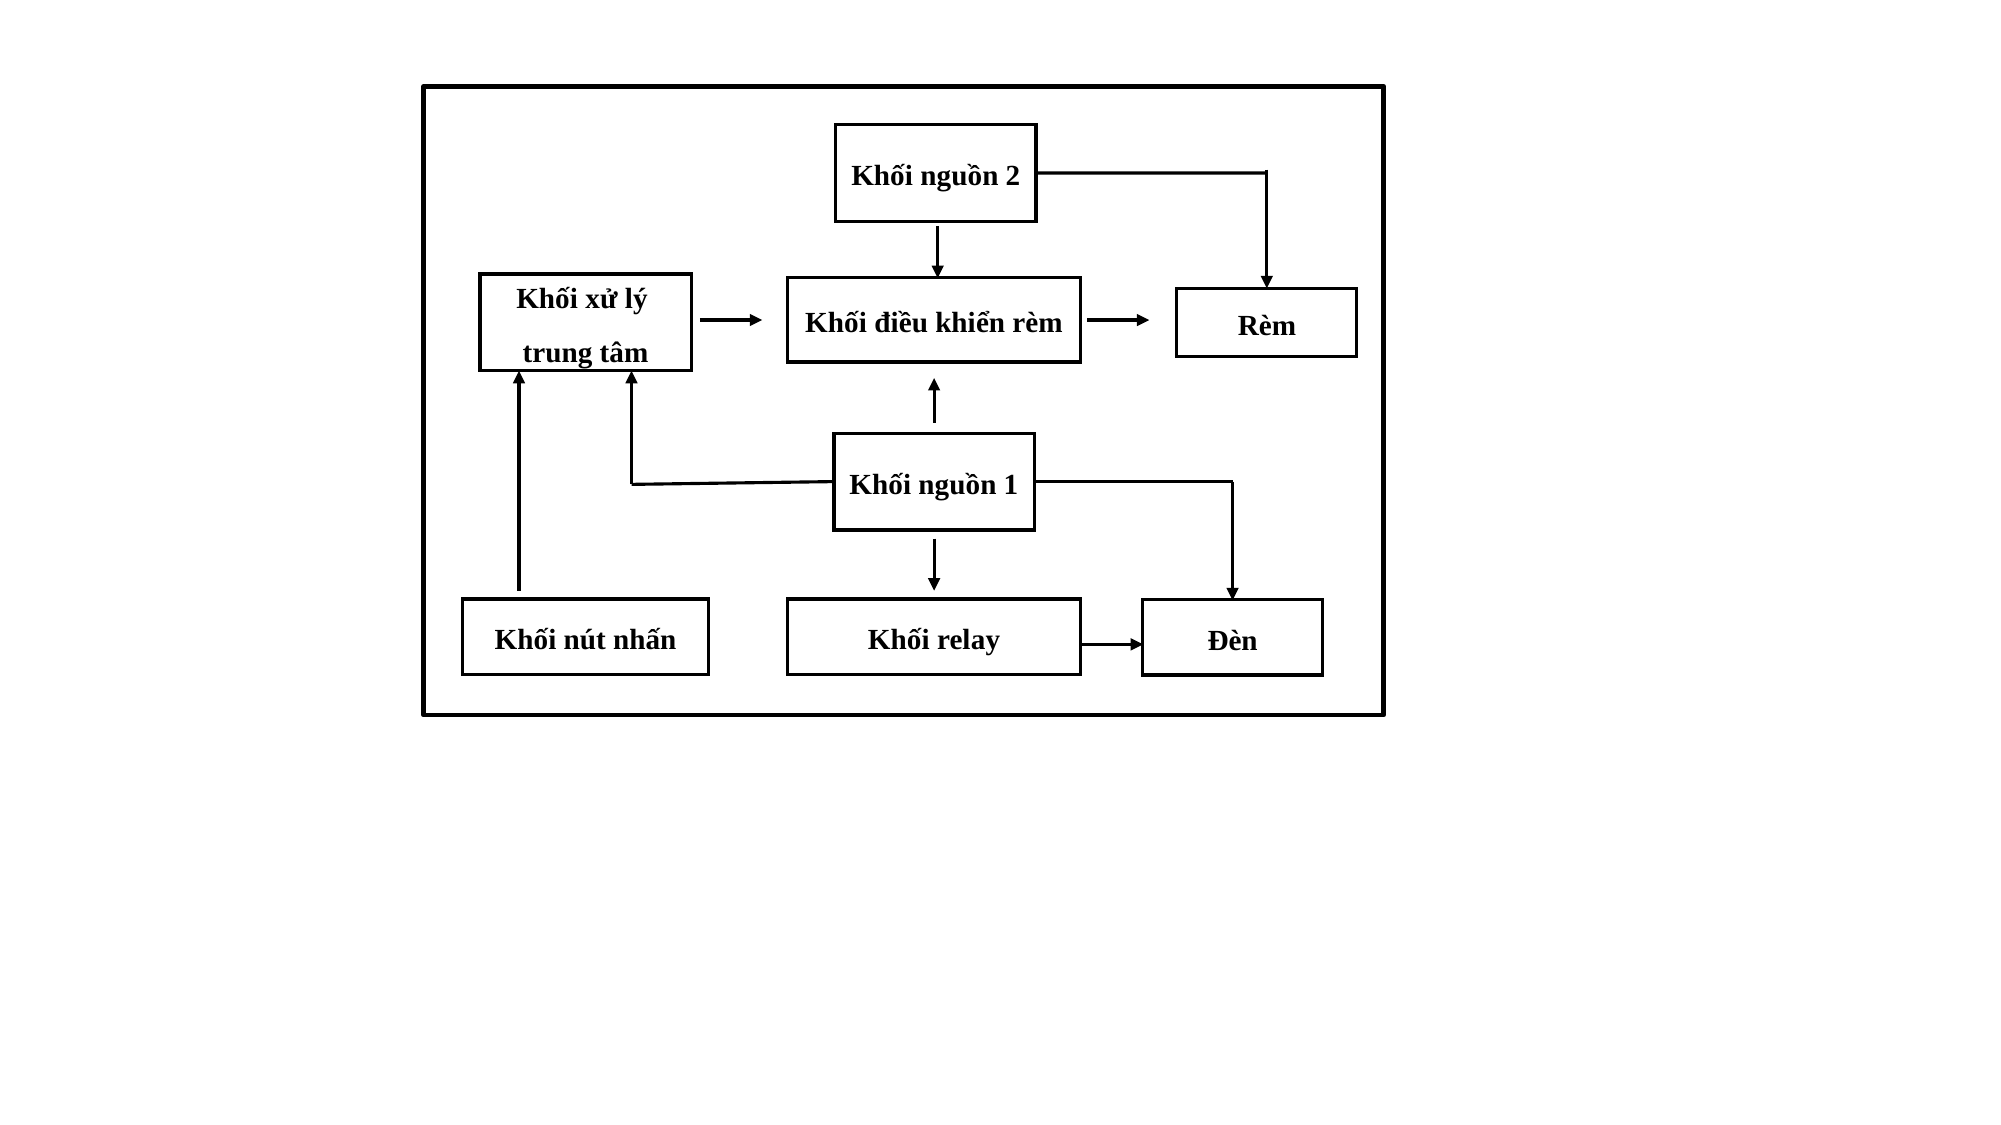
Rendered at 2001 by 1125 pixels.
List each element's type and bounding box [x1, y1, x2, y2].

text_box [423, 86, 1384, 716]
